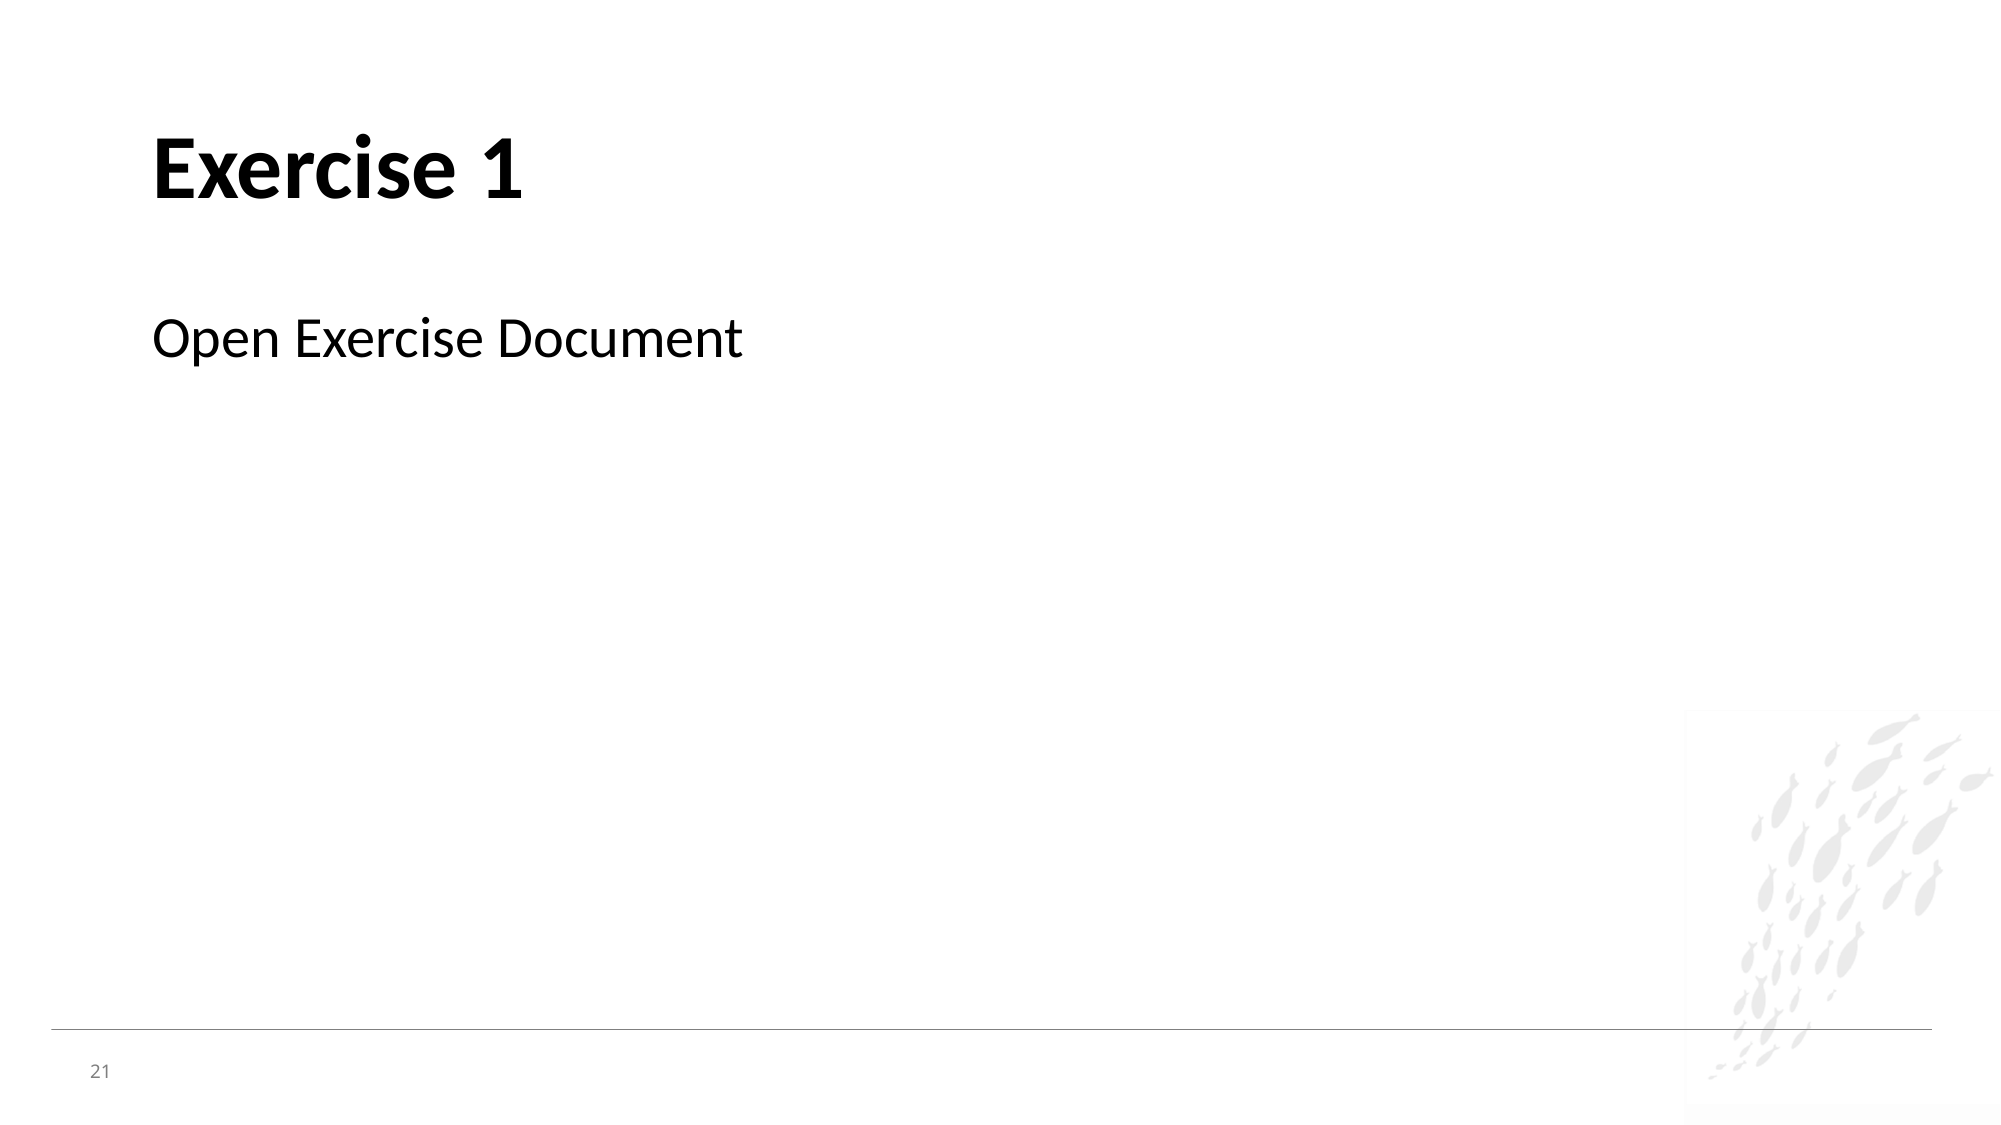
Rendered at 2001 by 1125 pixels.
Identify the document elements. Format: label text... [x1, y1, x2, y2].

picture [1684, 710, 2001, 1125]
title Exercise 1 [137, 59, 1863, 278]
list Open Exercise Document [137, 299, 1863, 1014]
